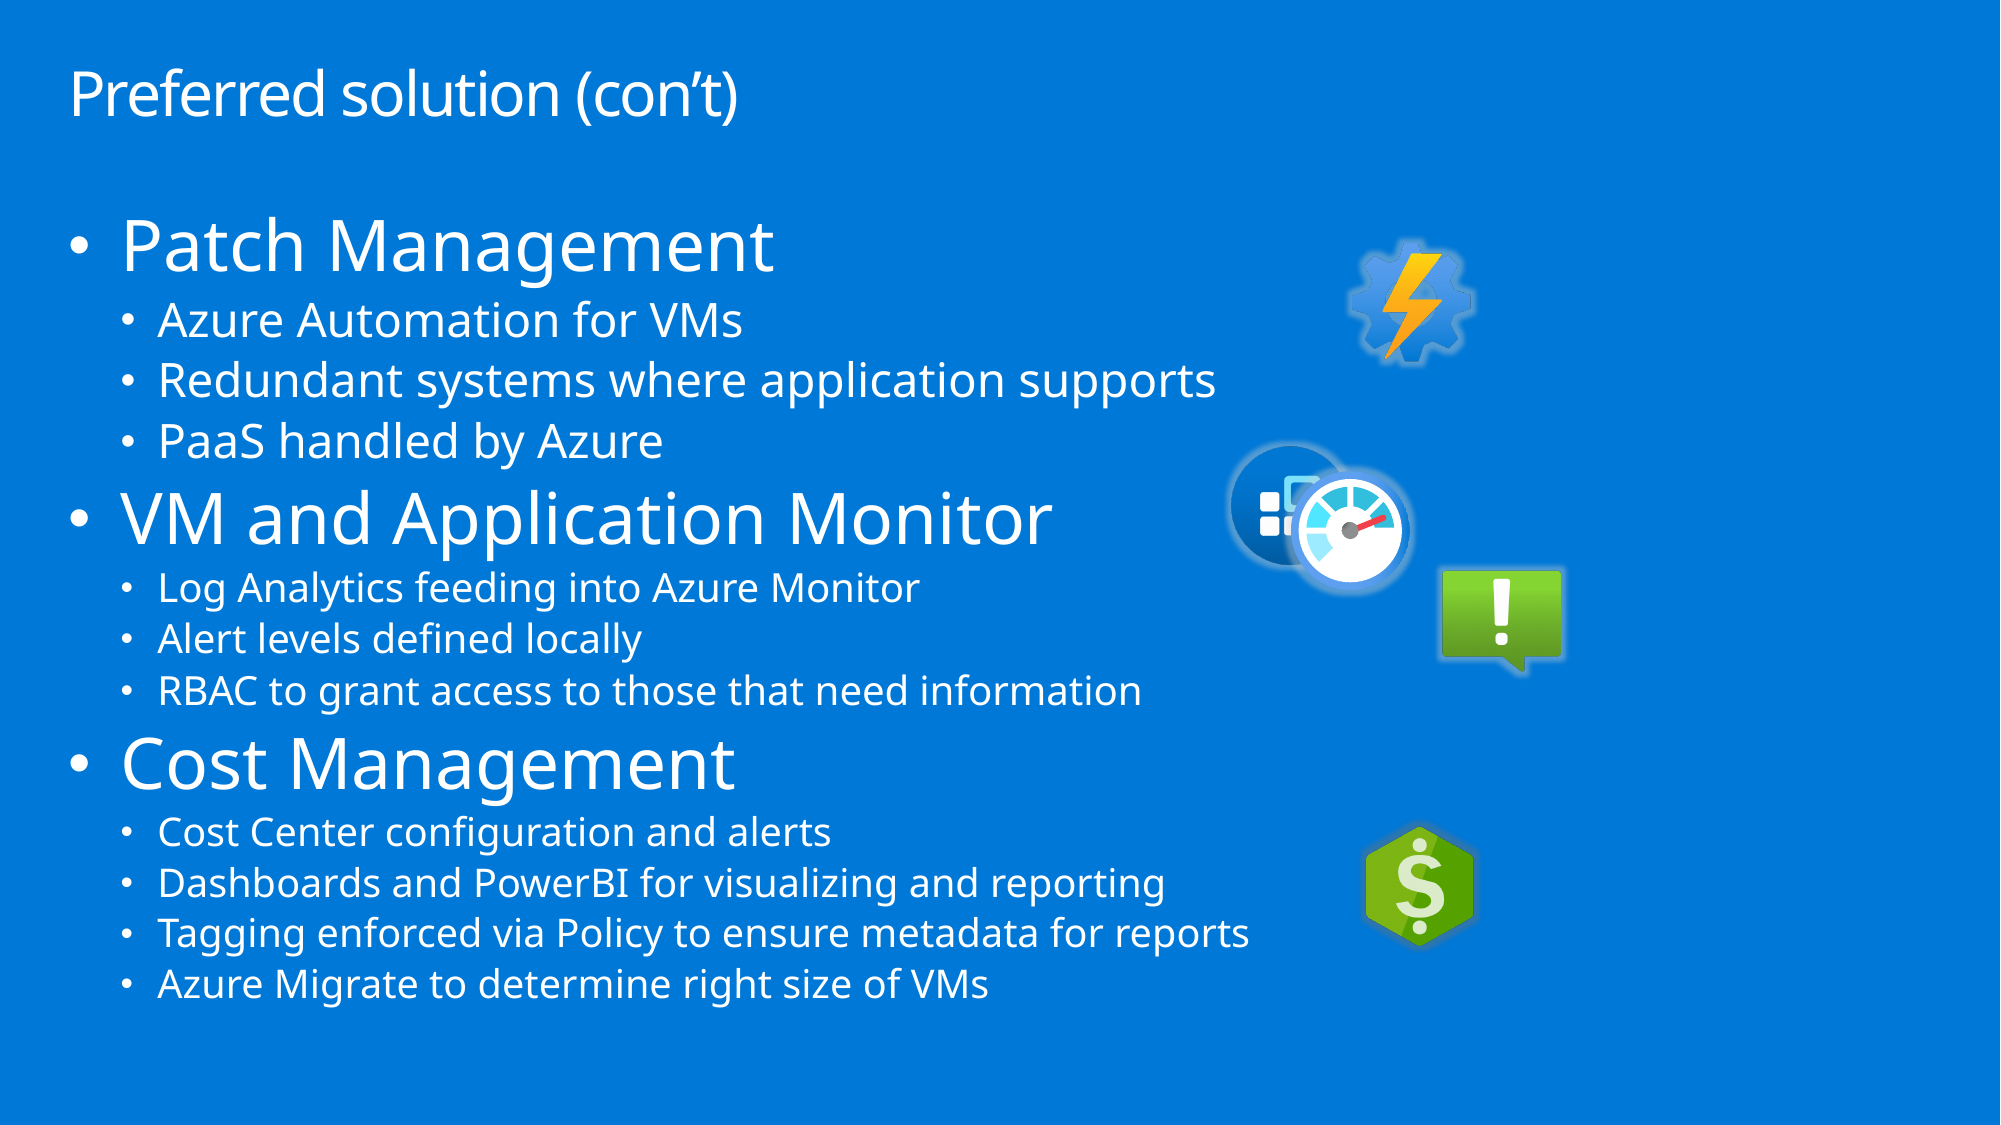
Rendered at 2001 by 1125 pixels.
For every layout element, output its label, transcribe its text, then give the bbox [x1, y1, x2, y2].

title Preferred solution (con’t) [44, 47, 1957, 196]
picture [1160, 172, 1632, 743]
list Patch Management Azure Automation for VMs Redundant systems where application supports PaaS handled by Azure VM and Application Monitor Log Analytics feeding into Azure Monitor Alert levels defined locally RBAC to grant access to those that need information Cost Management Cost Center configuration and alerts Dashboards and PowerBI for visualizing and reporting Tagging enforced via Policy to ensure metadata for reports Azure Migrate to determine right size of VMs [44, 196, 1956, 1026]
picture [1340, 801, 1499, 1005]
